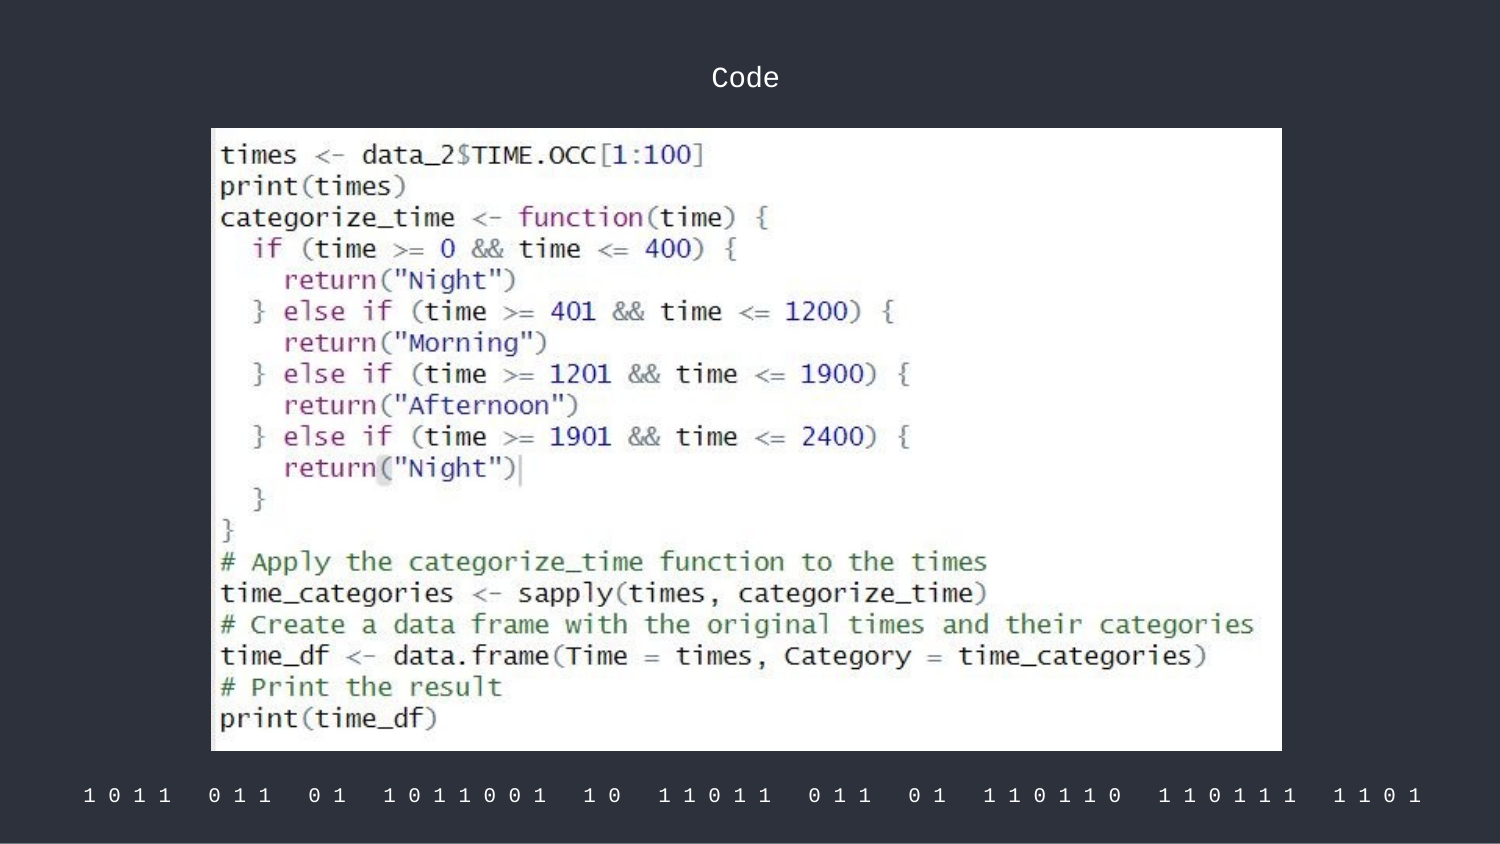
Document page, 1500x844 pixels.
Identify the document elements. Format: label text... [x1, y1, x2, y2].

picture [211, 128, 1282, 751]
text_box 0 1 1 [806, 779, 873, 807]
footer 0 1 [306, 779, 348, 844]
text_box 1 0 1 1 [81, 779, 173, 807]
text_box 1 1 0 1 [1331, 779, 1423, 807]
text_box 1 1 0 1 1 [656, 779, 773, 807]
text_box 1 1 0 1 1 1 [1156, 779, 1298, 807]
slide_number 0 1 1 [206, 779, 273, 844]
text_box 1 0 1 1 0 0 1 [381, 779, 548, 807]
text_box Code [709, 56, 784, 94]
text_box 1 0 [581, 779, 623, 807]
text_box 1 1 0 1 1 0 [981, 779, 1123, 807]
text_box 0 1 [906, 779, 948, 807]
